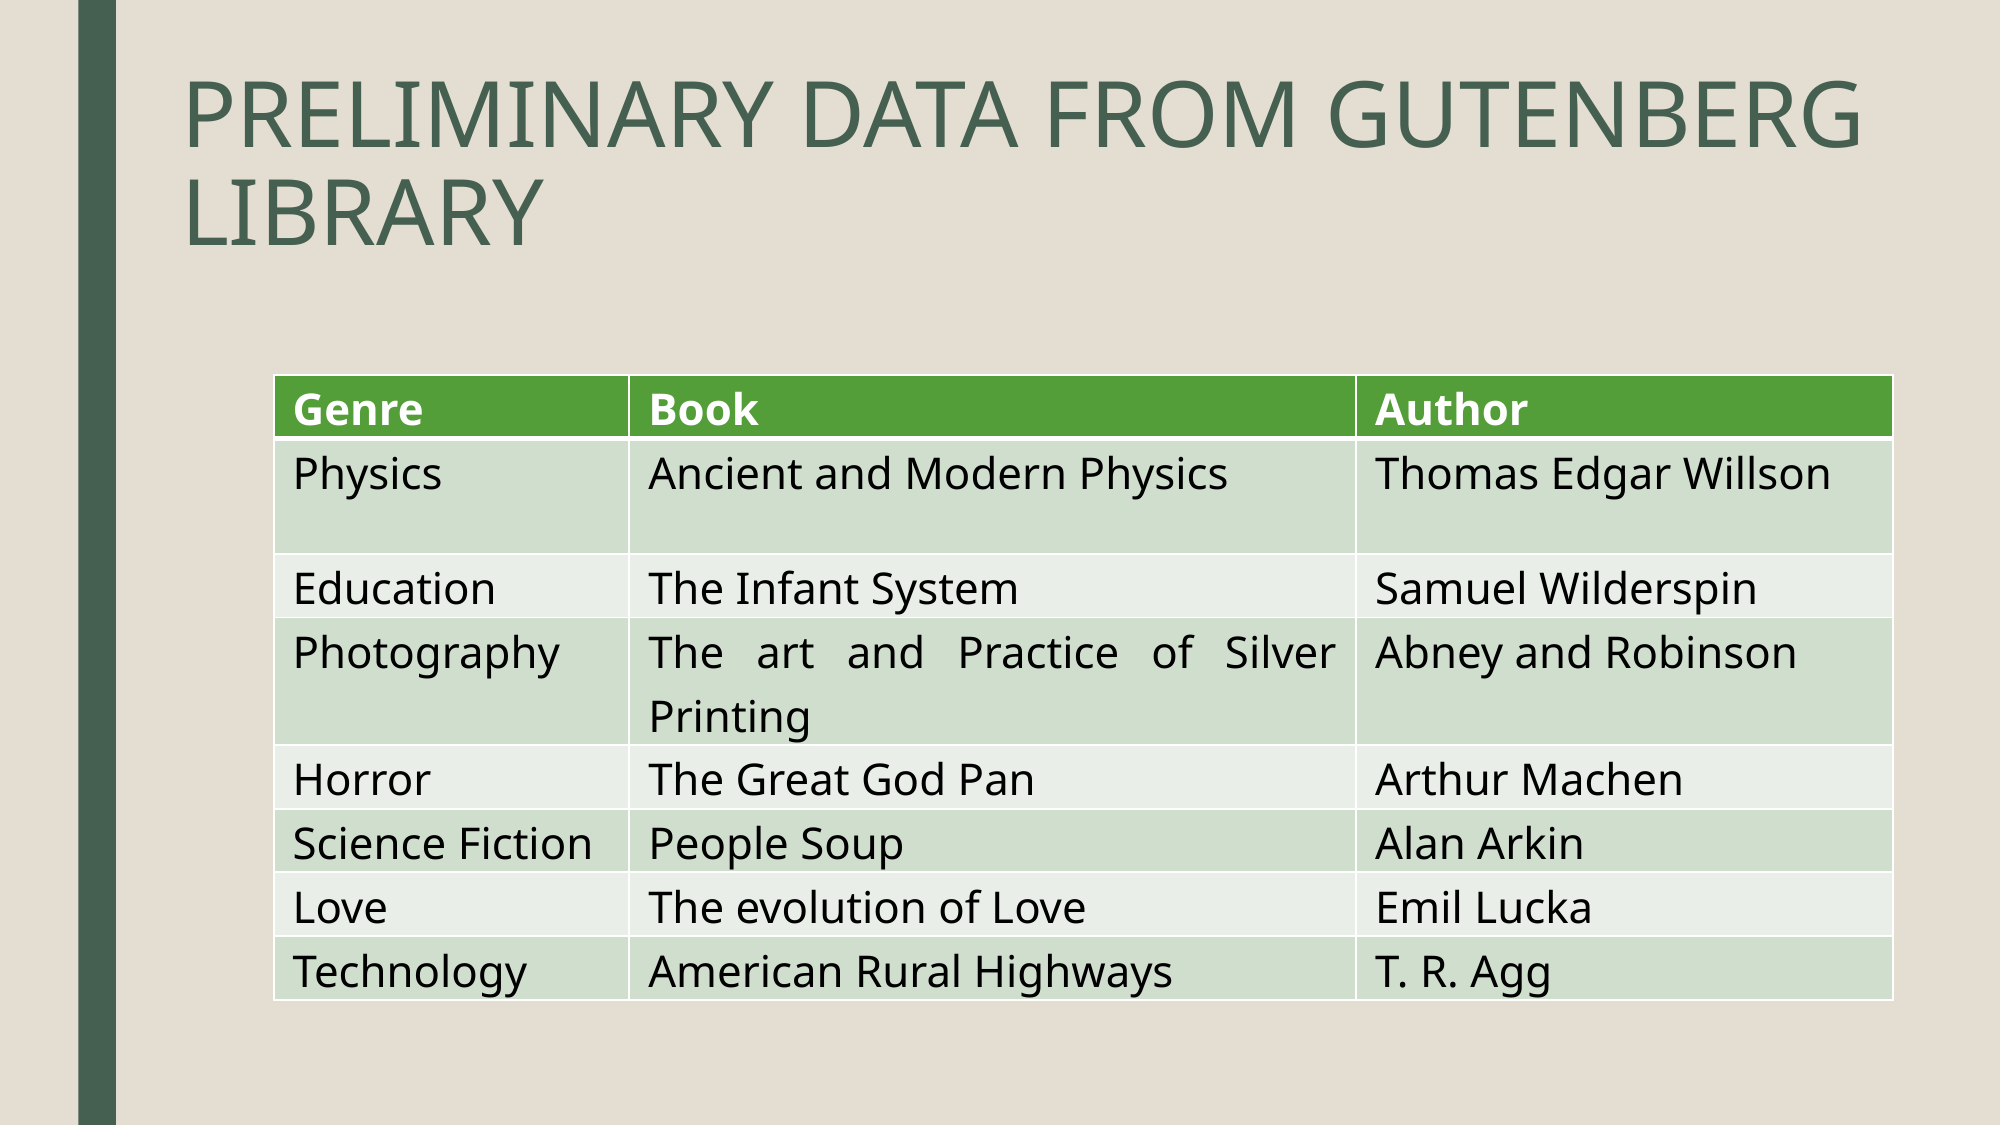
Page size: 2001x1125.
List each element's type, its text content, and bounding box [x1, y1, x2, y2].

table_cell People Soup [630, 810, 1355, 871]
title Preliminary Data From Gutenberg Library [166, 61, 1977, 306]
table_cell Alan Arkin [1357, 810, 1892, 871]
table_cell The art and Practice of Silver Printing [630, 618, 1355, 744]
table_cell American Rural Highways [630, 937, 1355, 999]
table_header Author [1357, 376, 1892, 436]
table_header Book [630, 376, 1355, 436]
table_cell Technology [275, 937, 628, 999]
table_cell Horror [275, 746, 628, 808]
table_cell The Great God Pan [630, 746, 1355, 808]
table_cell Education [275, 555, 628, 617]
table_cell T. R. Agg [1357, 937, 1892, 999]
table_cell The evolution of Love [630, 873, 1355, 935]
table_cell Abney and Robinson [1357, 618, 1892, 744]
table_cell Thomas Edgar Willson [1357, 441, 1892, 553]
table_cell Physics [275, 441, 628, 553]
table_cell Emil Lucka [1357, 873, 1892, 935]
table_cell Ancient and Modern Physics [630, 441, 1355, 553]
table_cell The Infant System [630, 555, 1355, 617]
table_cell Love [275, 873, 628, 935]
table_cell Photography [275, 618, 628, 744]
table_cell Science Fiction [275, 810, 628, 871]
table_cell Samuel Wilderspin [1357, 555, 1892, 617]
table_cell Arthur Machen [1357, 746, 1892, 808]
table_header Genre [275, 376, 628, 436]
